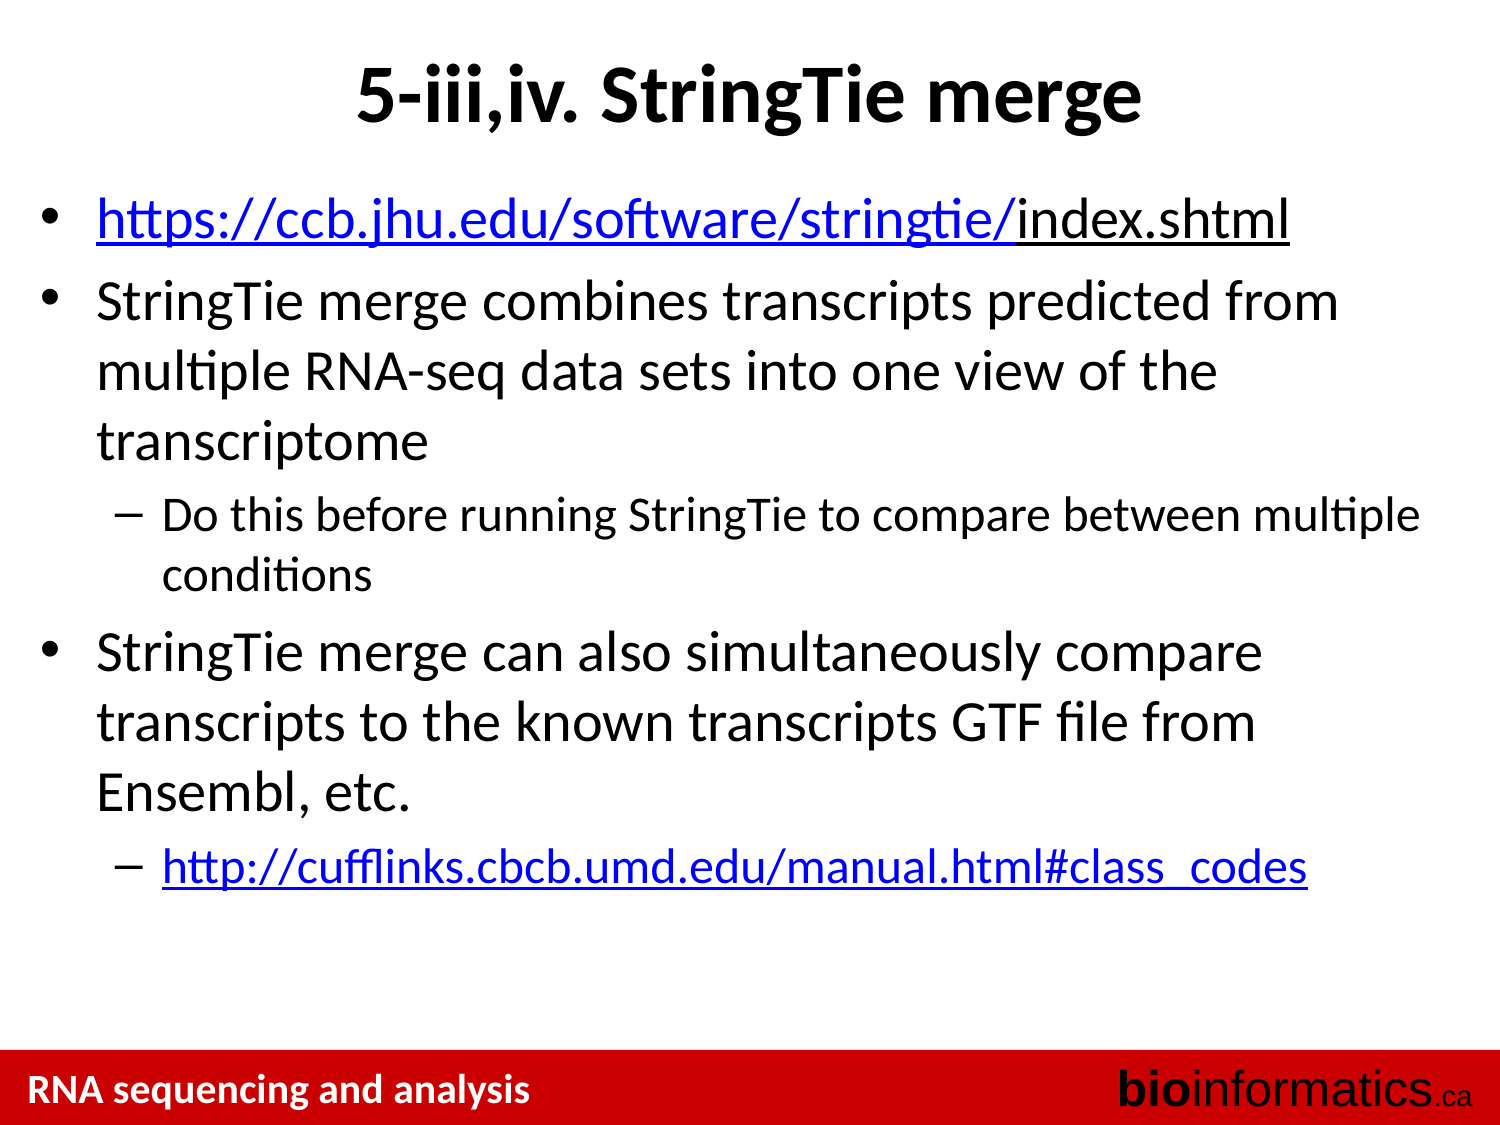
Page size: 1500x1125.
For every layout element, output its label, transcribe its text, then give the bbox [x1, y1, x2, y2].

title 5-iii,iv. StringTie merge [24, 0, 1475, 172]
list https://ccb.jhu.edu/software/stringtie/index.shtml StringTie merge combines transcripts predicted from multiple RNA-seq data sets into one view of the transcriptome Do this before running StringTie to compare between multiple conditions StringTie merge can also simultaneously compare transcripts to the known transcripts GTF file from Ensembl, etc. http://cufflinks.cbcb.umd.edu/manual.html#class_codes [24, 172, 1475, 948]
